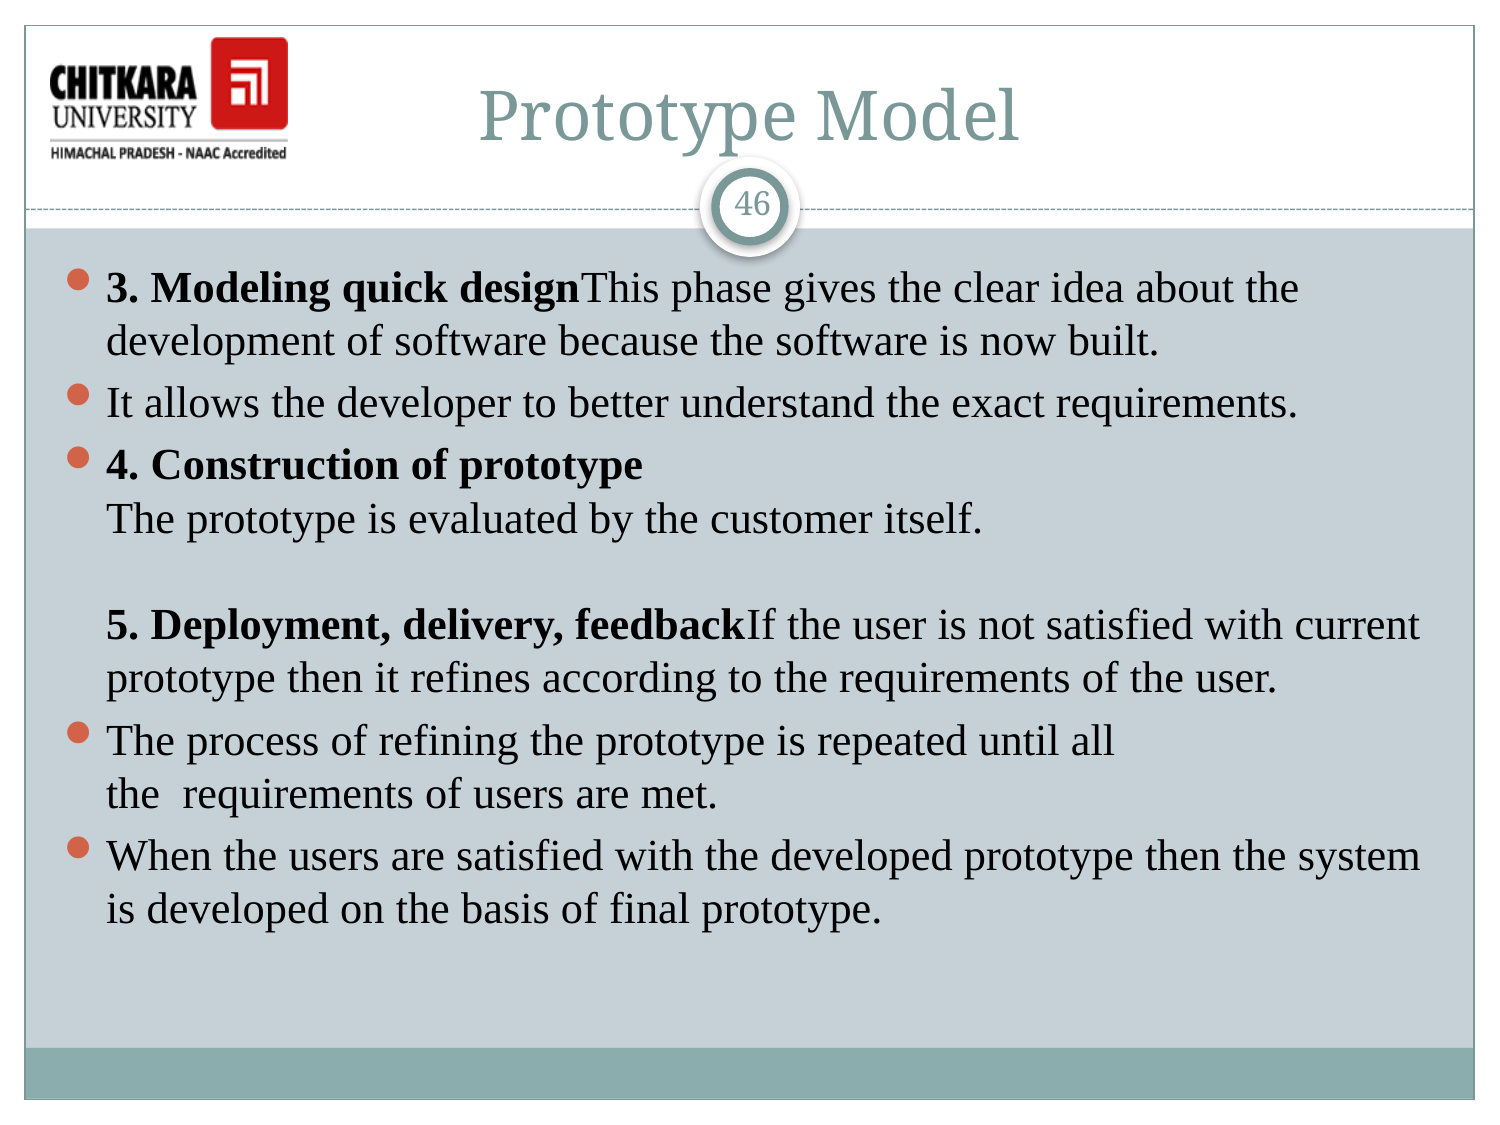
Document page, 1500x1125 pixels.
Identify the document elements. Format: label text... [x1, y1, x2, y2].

picture [49, 37, 288, 163]
slide_number 46 [715, 168, 791, 241]
list 3. Modeling quick designThis phase gives the clear idea about the development of software because the software is now built. It allows the developer to better understand the exact requirements. 4. Construction of prototype The prototype is evaluated by the customer itself. 5. Deployment, delivery, feedbackIf the user is not satisfied with current prototype then it refines according to the requirements of the user. The process of refining the prototype is repeated until all the requirements of users are met. When the users are satisfied with the developed prototype then the system is developed on the basis of final prototype. [49, 250, 1445, 1001]
title Prototype Model [289, 37, 1450, 162]
